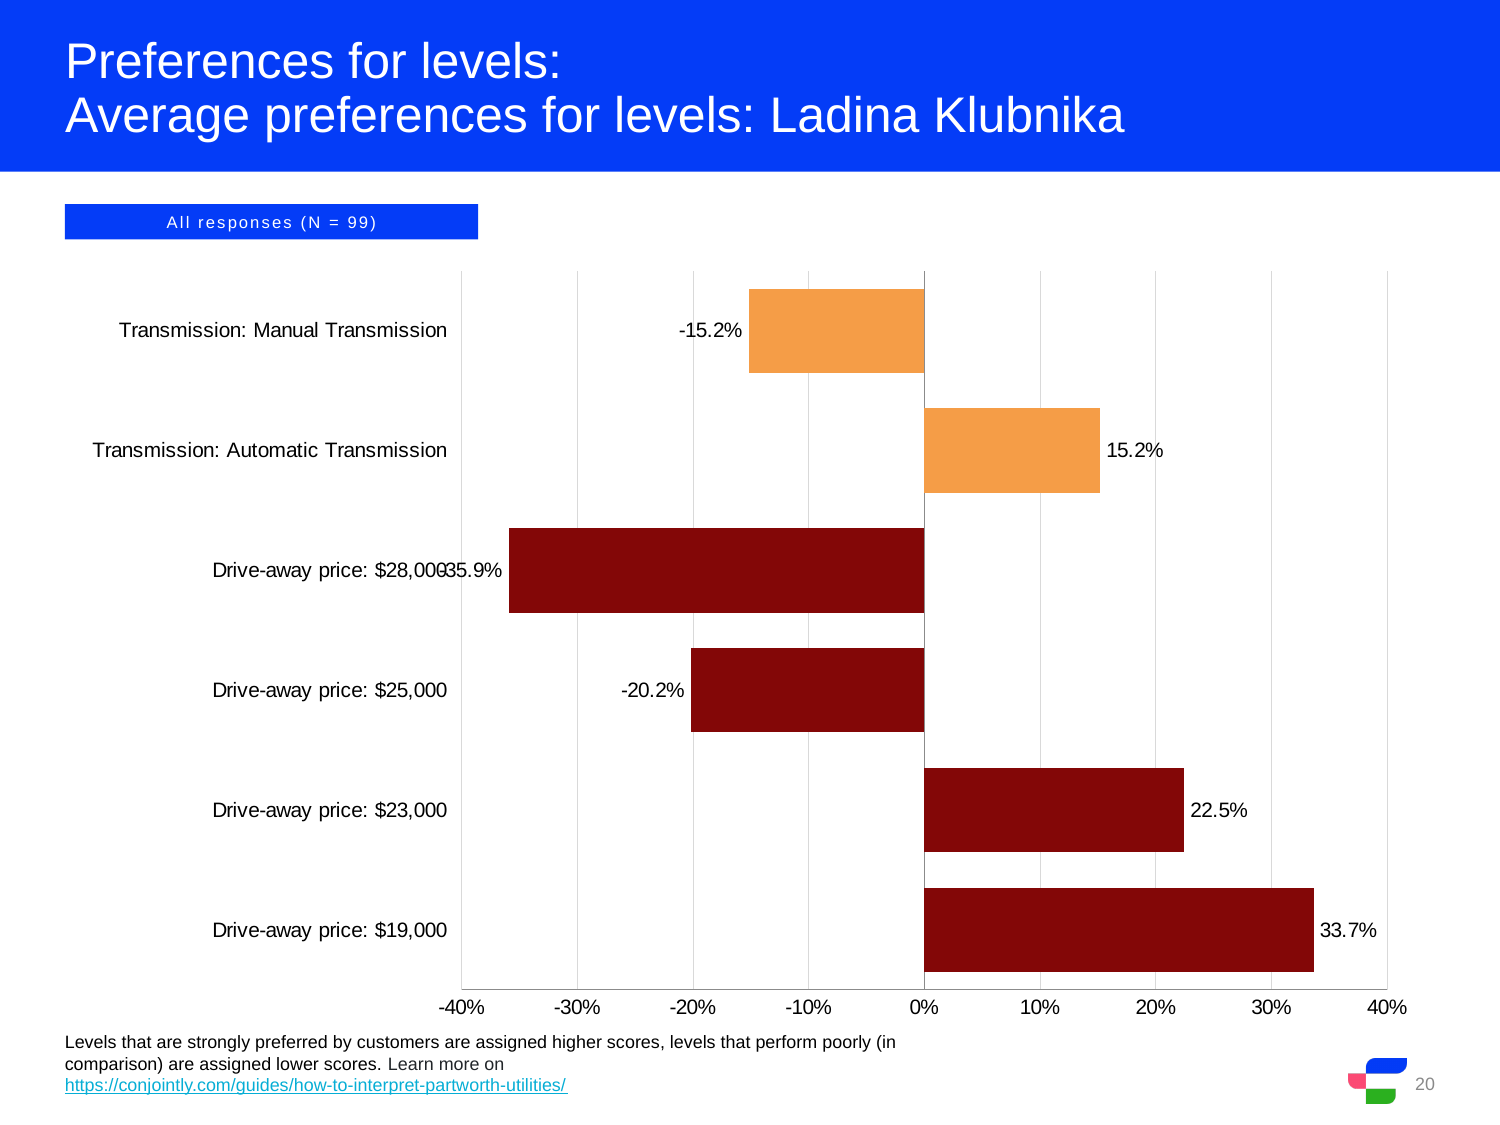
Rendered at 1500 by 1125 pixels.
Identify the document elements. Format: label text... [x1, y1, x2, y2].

list Levels that are strongly preferred by customers are assigned higher scores, levels that perform poorly (in comparison) are assigned lower scores. Learn more on https://conjointly.com/guides/how-to-interpret-partworth-utilities/ [64, 1067, 1010, 1103]
picture [1348, 1058, 1407, 1104]
list All responses (N = 99) [64, 204, 479, 240]
title Preferences for levels: Average preferences for levels: Ladina Klubnika [0, 0, 1500, 172]
chart [64, 255, 1436, 1035]
